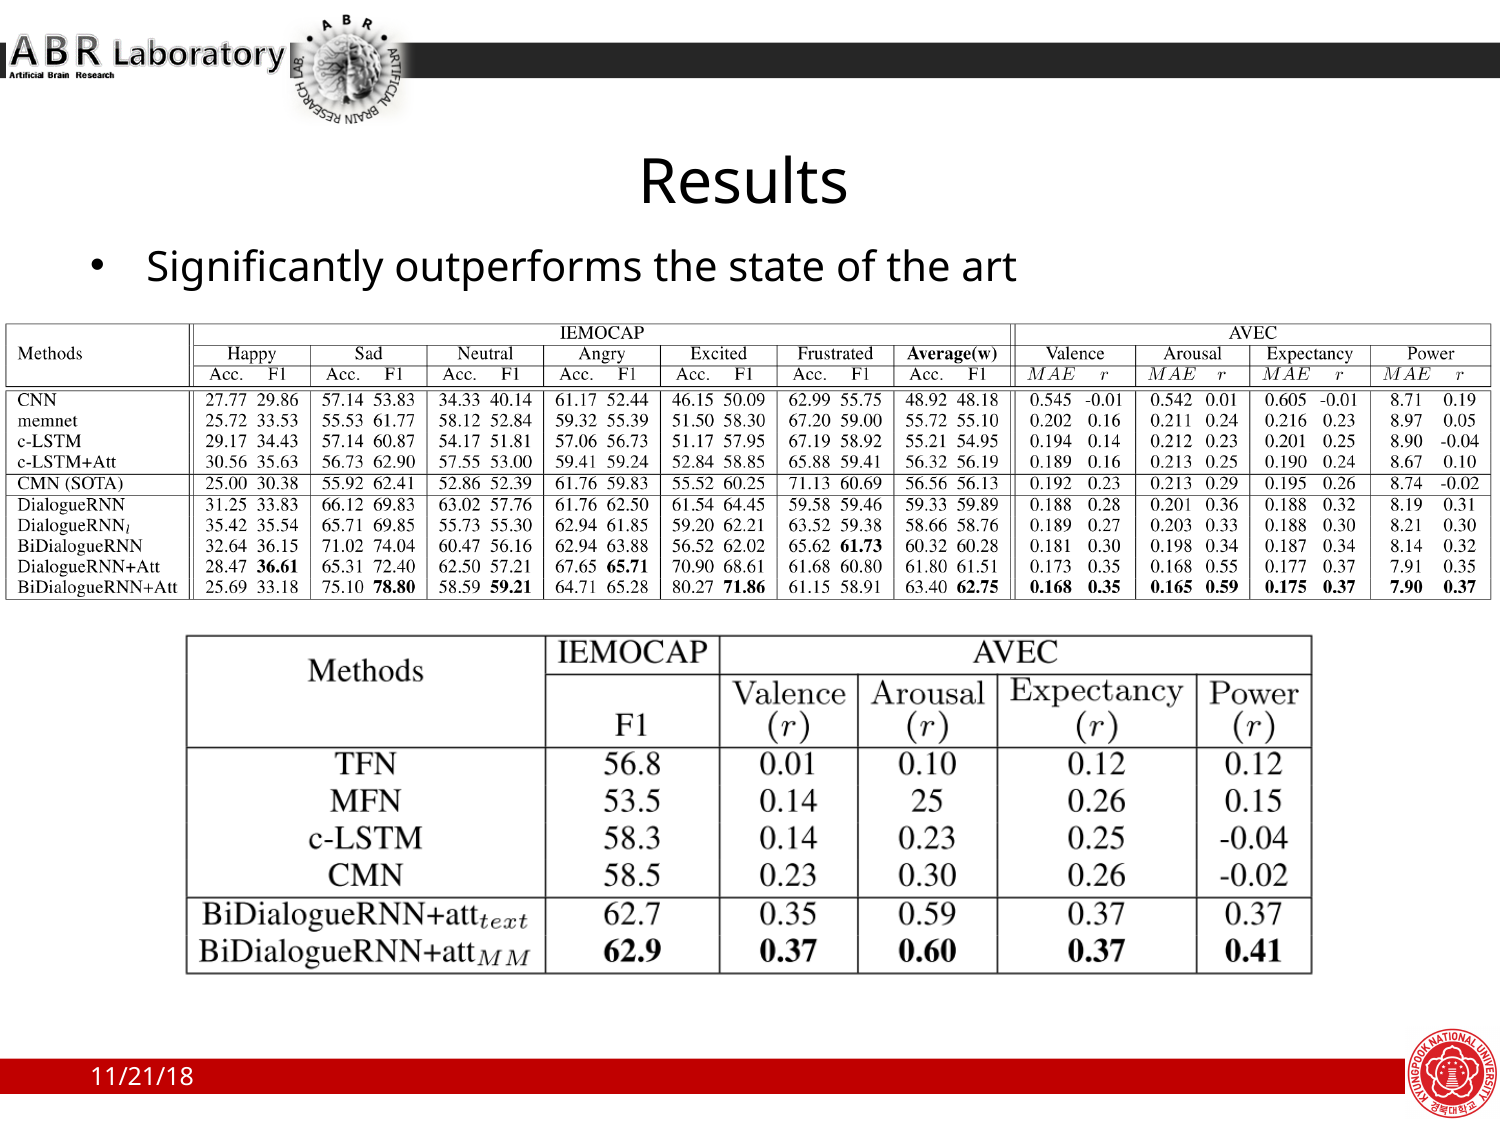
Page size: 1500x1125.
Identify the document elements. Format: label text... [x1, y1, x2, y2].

picture [1405, 1026, 1500, 1119]
list Significantly outperforms the state of the art [75, 231, 1447, 312]
picture [0, 314, 1500, 609]
list Significantly outperforms the state of the art [75, 617, 1447, 976]
title Results [76, 90, 1412, 231]
picture [170, 621, 1324, 985]
picture [6, 4, 420, 90]
